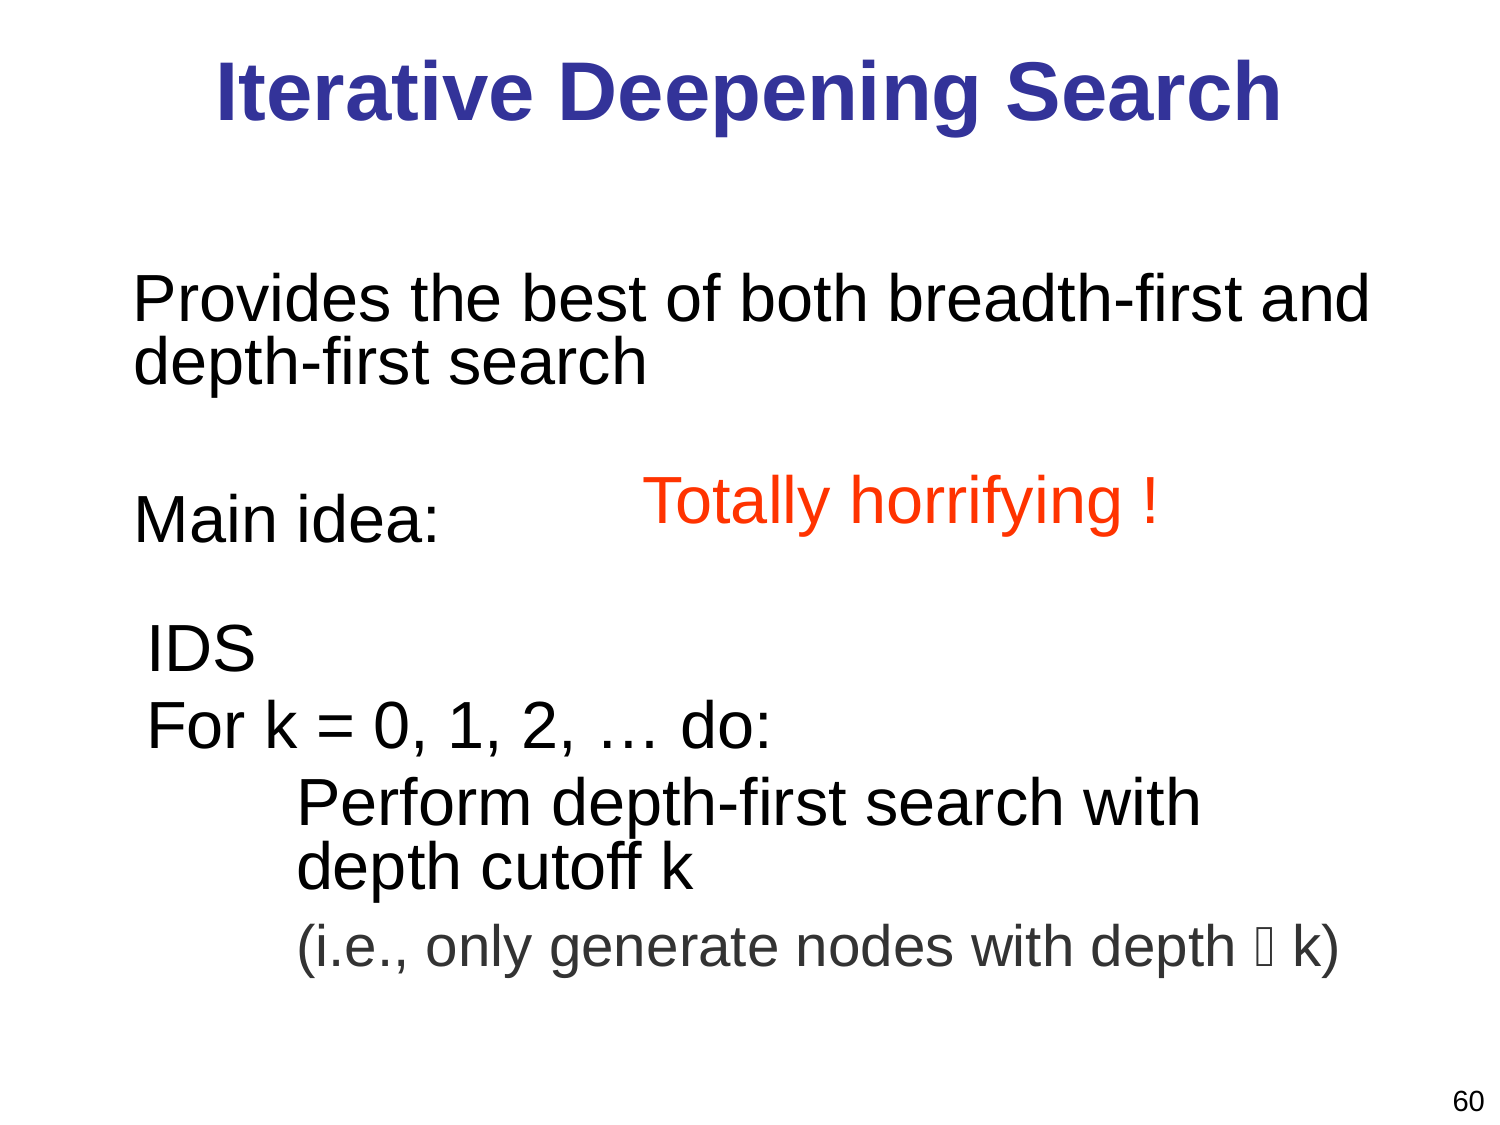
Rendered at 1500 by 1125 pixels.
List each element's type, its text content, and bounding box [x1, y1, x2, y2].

text_box IDS For k = 0, 1, 2, … do: Perform depth-first search with depth cutoff k (i.e., only generate nodes with depth  k) [75, 612, 1463, 1025]
list Provides the best of both breadth-first and depth-first search Main idea: [62, 262, 1426, 538]
text_box Totally horrifying ! [627, 449, 1176, 545]
title Iterative Deepening Search [24, 12, 1476, 163]
slide_number 60 [1424, 1074, 1500, 1125]
